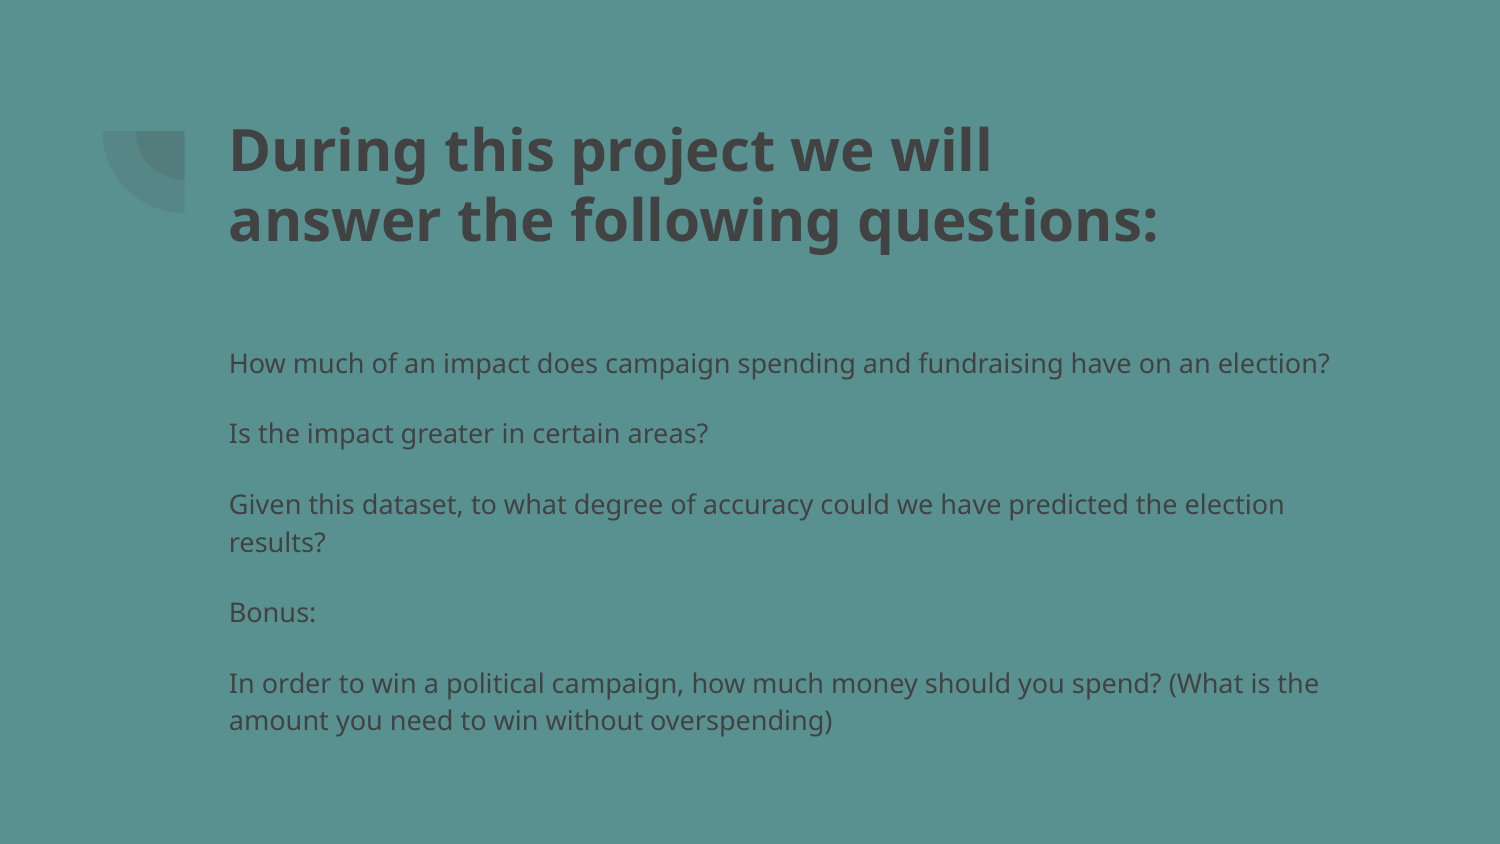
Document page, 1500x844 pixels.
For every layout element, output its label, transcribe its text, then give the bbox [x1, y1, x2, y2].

list How much of an impact does campaign spending and fundraising have on an election? Is the impact greater in certain areas? Given this dataset, to what degree of accuracy could we have predicted the election results? Bonus: In order to win a political campaign, how much money should you spend? (What is the amount you need to win without overspending) [213, 326, 1368, 744]
title During this project we will answer the following questions: [213, 98, 1368, 263]
